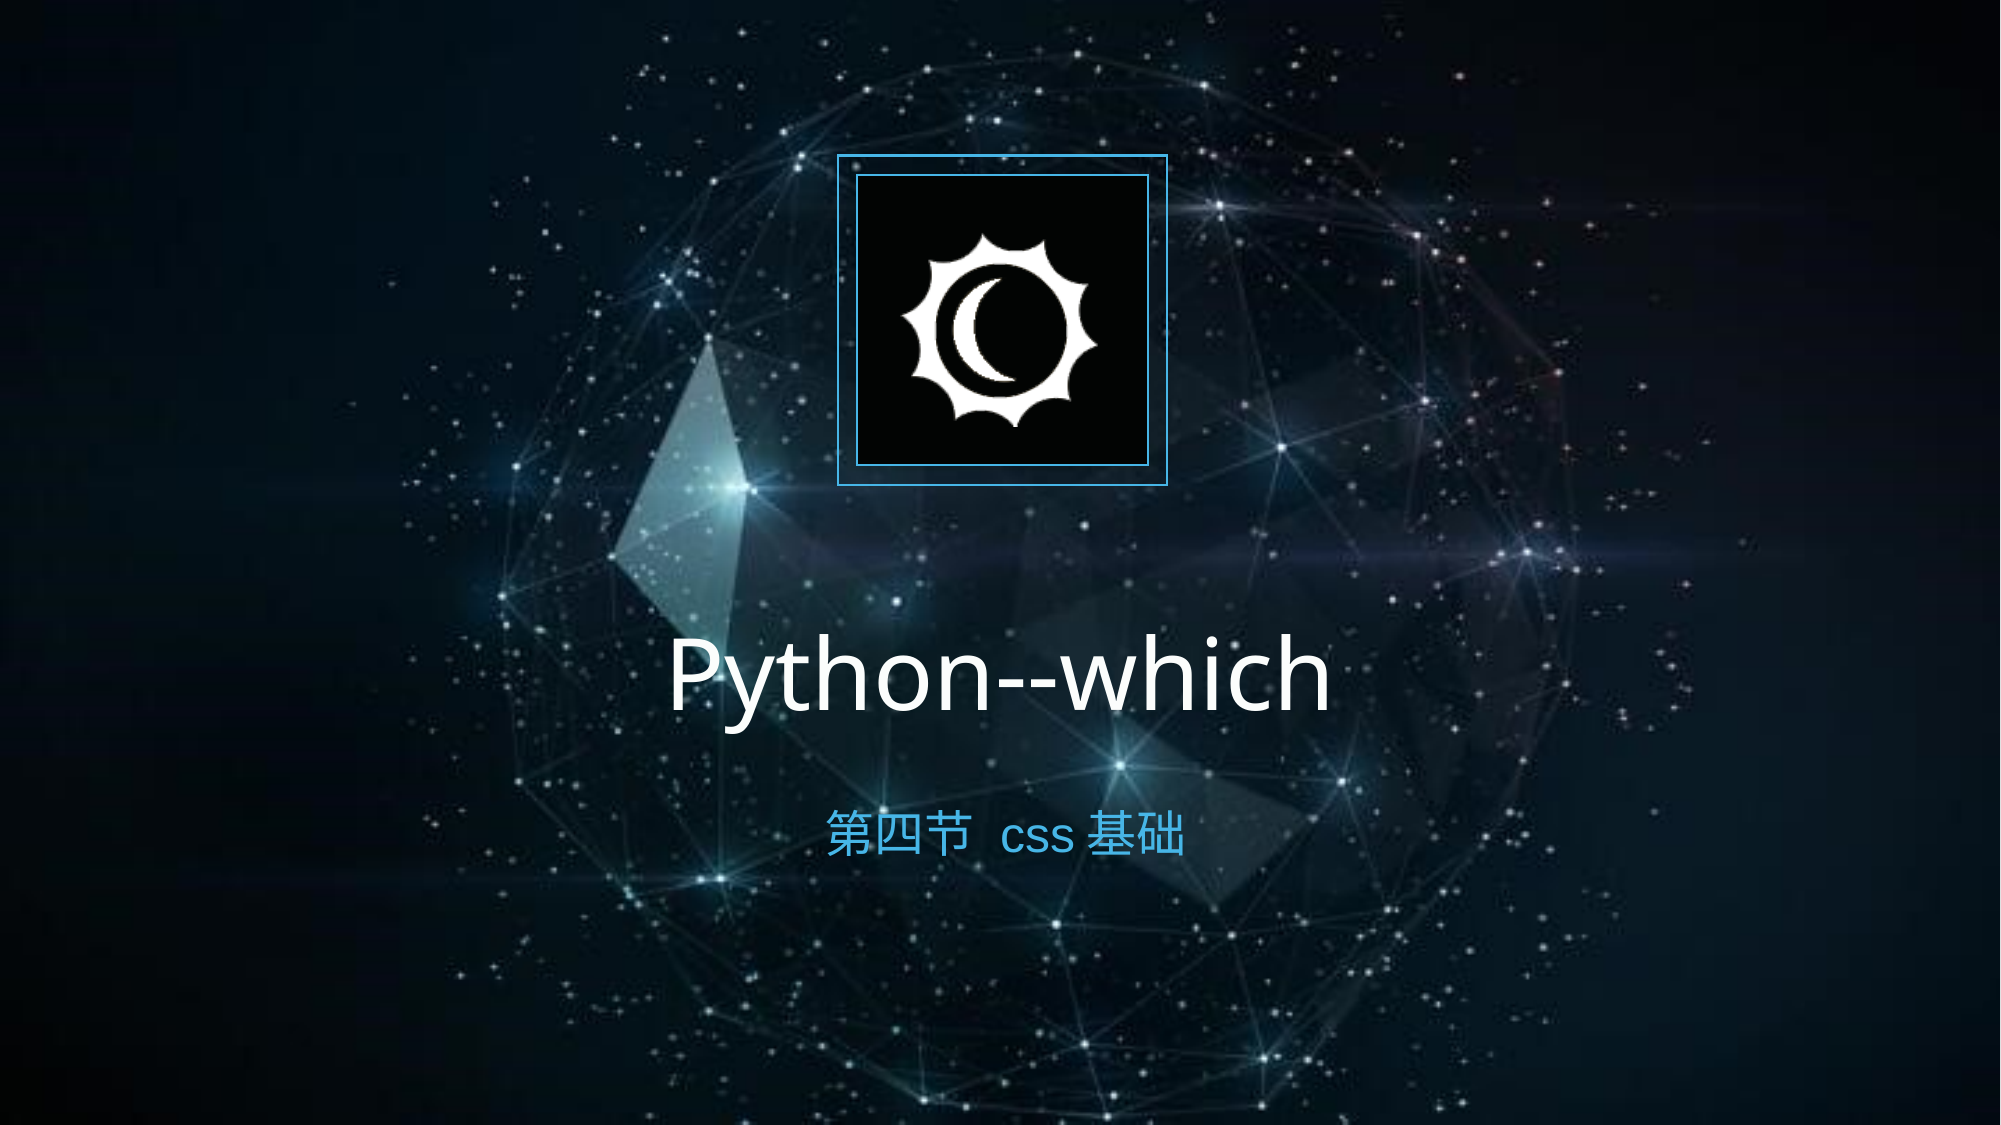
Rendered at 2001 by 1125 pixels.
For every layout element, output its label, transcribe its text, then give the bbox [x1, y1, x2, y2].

text_box [856, 174, 1149, 466]
picture [0, 0, 2001, 1125]
text_box Python--which [249, 484, 1750, 745]
text_box [837, 154, 1168, 484]
text_box 第四节 css基础 [362, 790, 1648, 894]
